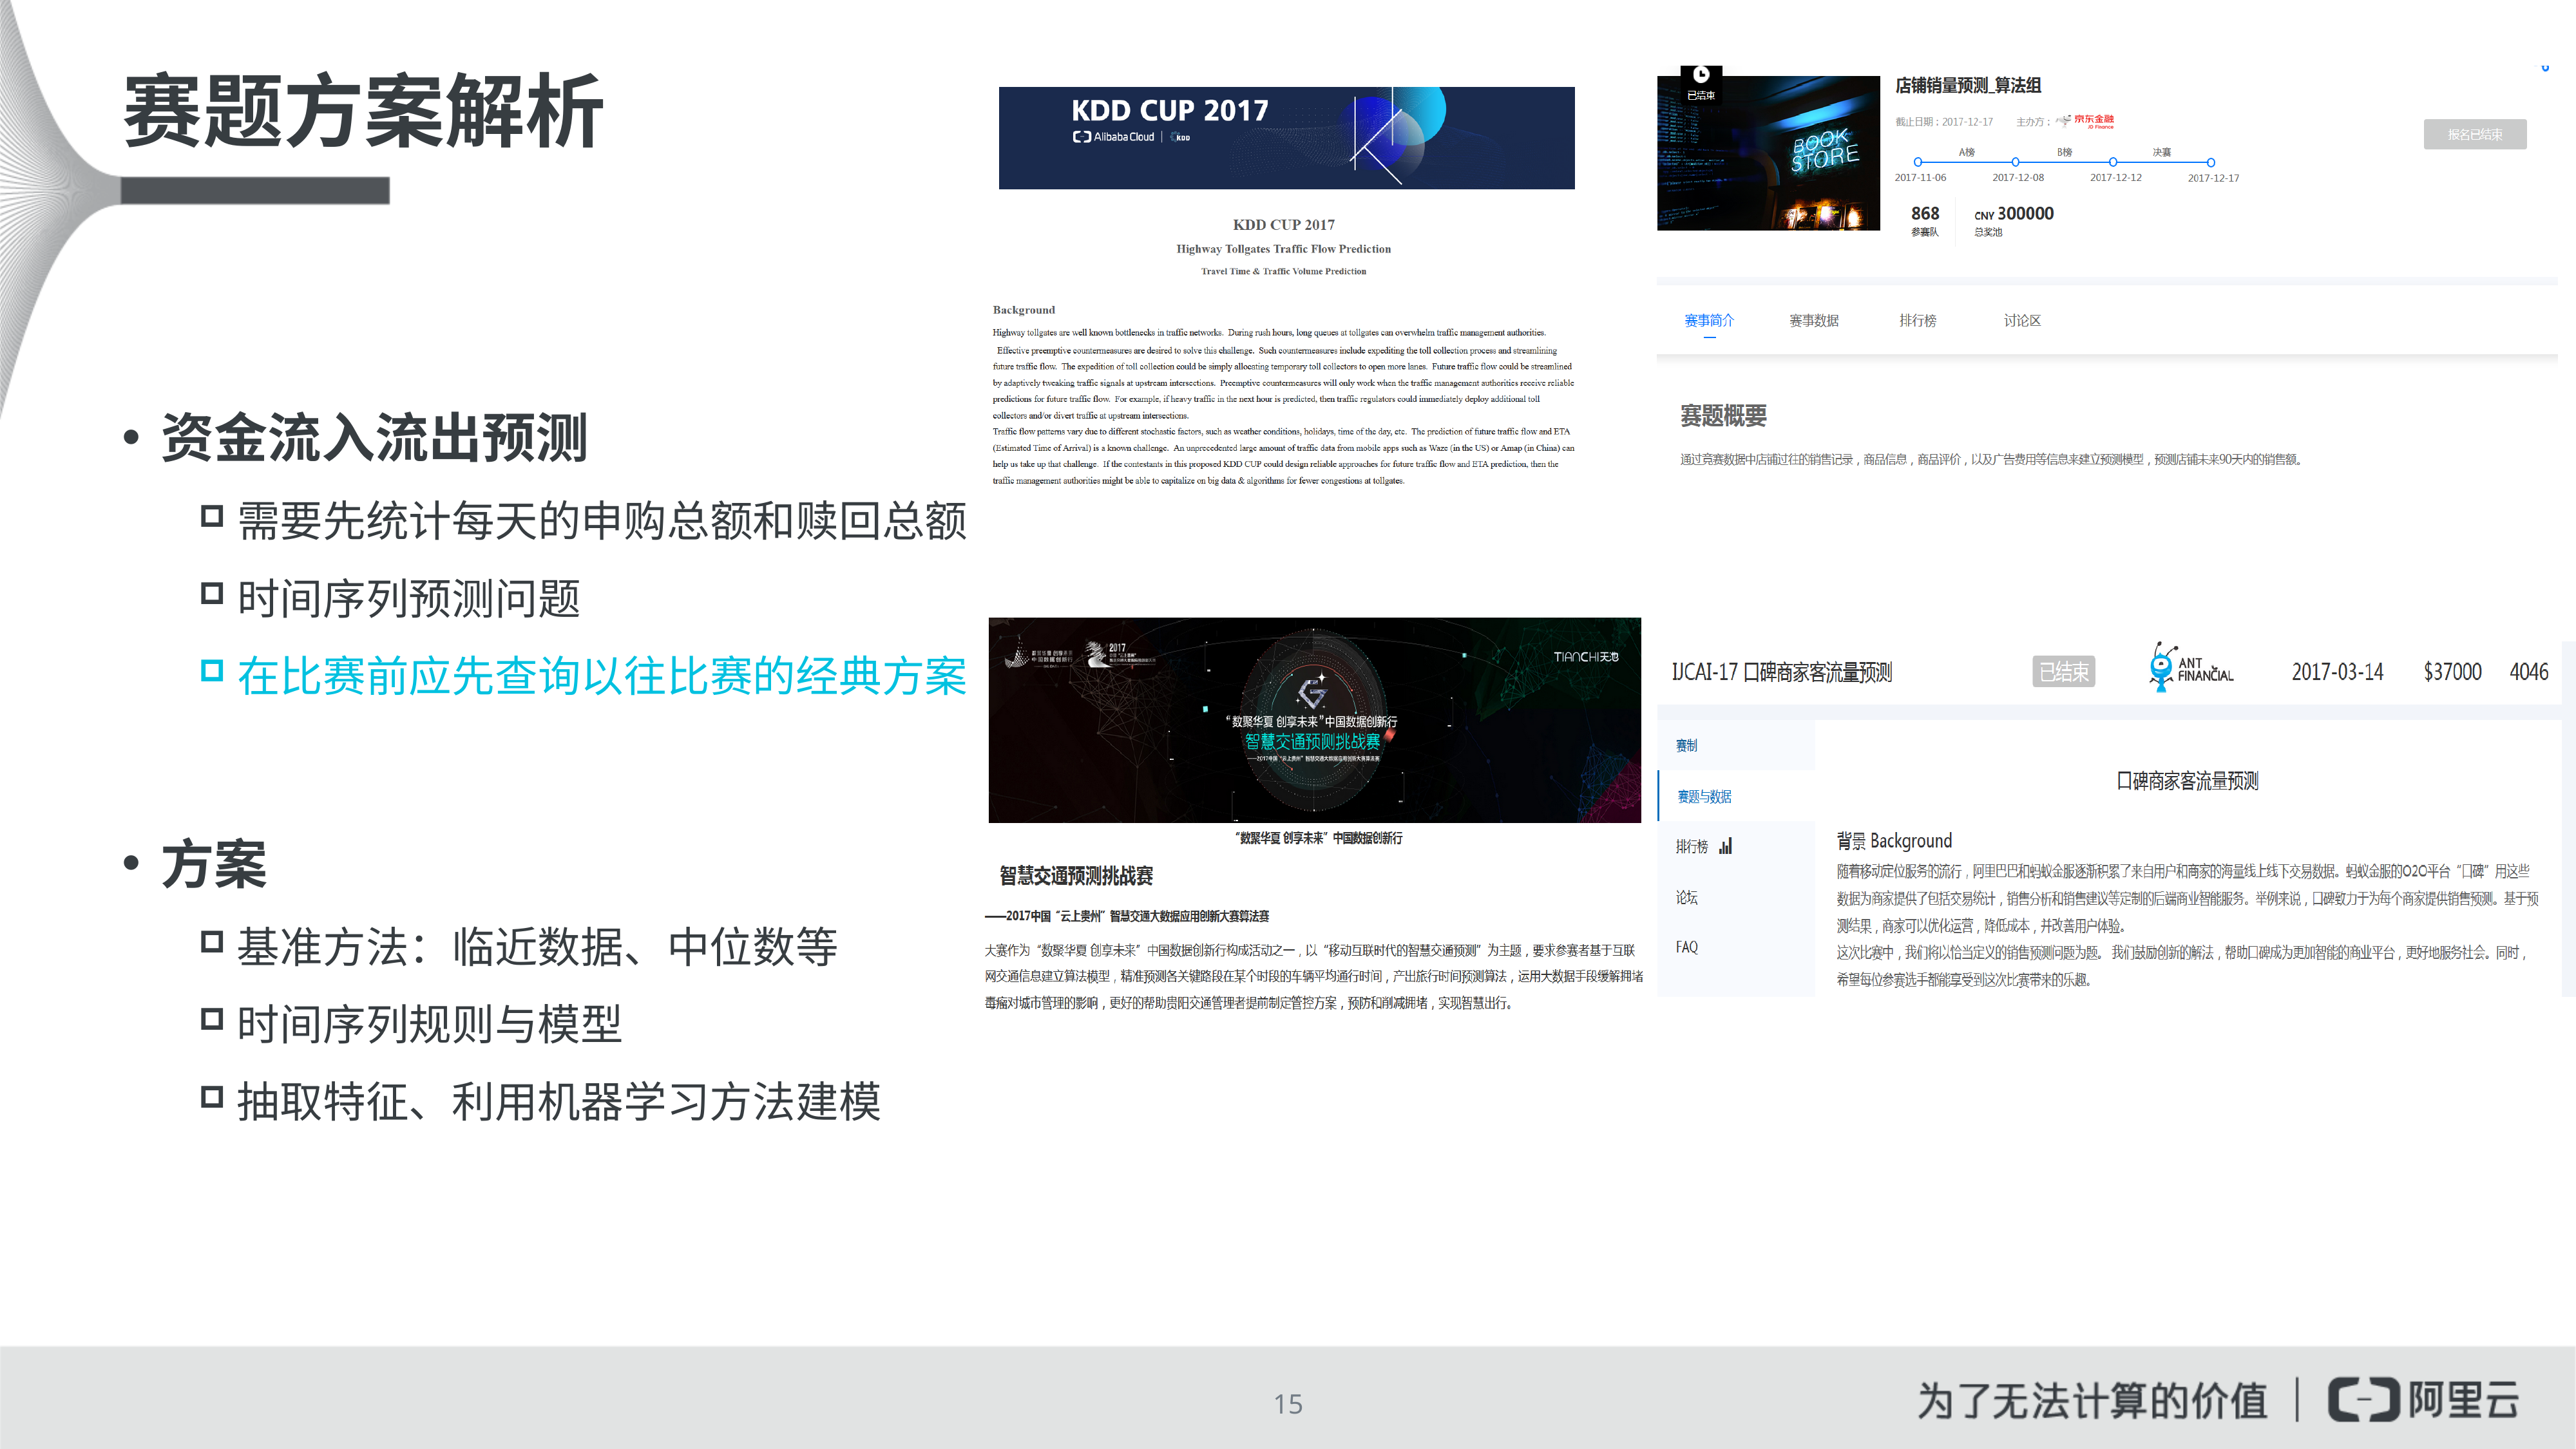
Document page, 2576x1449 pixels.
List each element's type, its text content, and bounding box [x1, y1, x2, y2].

picture [0, 0, 2576, 1449]
title 赛题方案解析 [112, 66, 1657, 163]
text_box 方案 基准方法：临近数据、中位数等 时间序列规则与模型 抽取特征、利用机器学习方法建模 [112, 793, 2296, 1173]
list 资金流入流出预测 需要先统计每天的申购总额和赎回总额 时间序列预测问题 在比赛前应先查询以往比赛的经典方案 [112, 366, 2296, 748]
